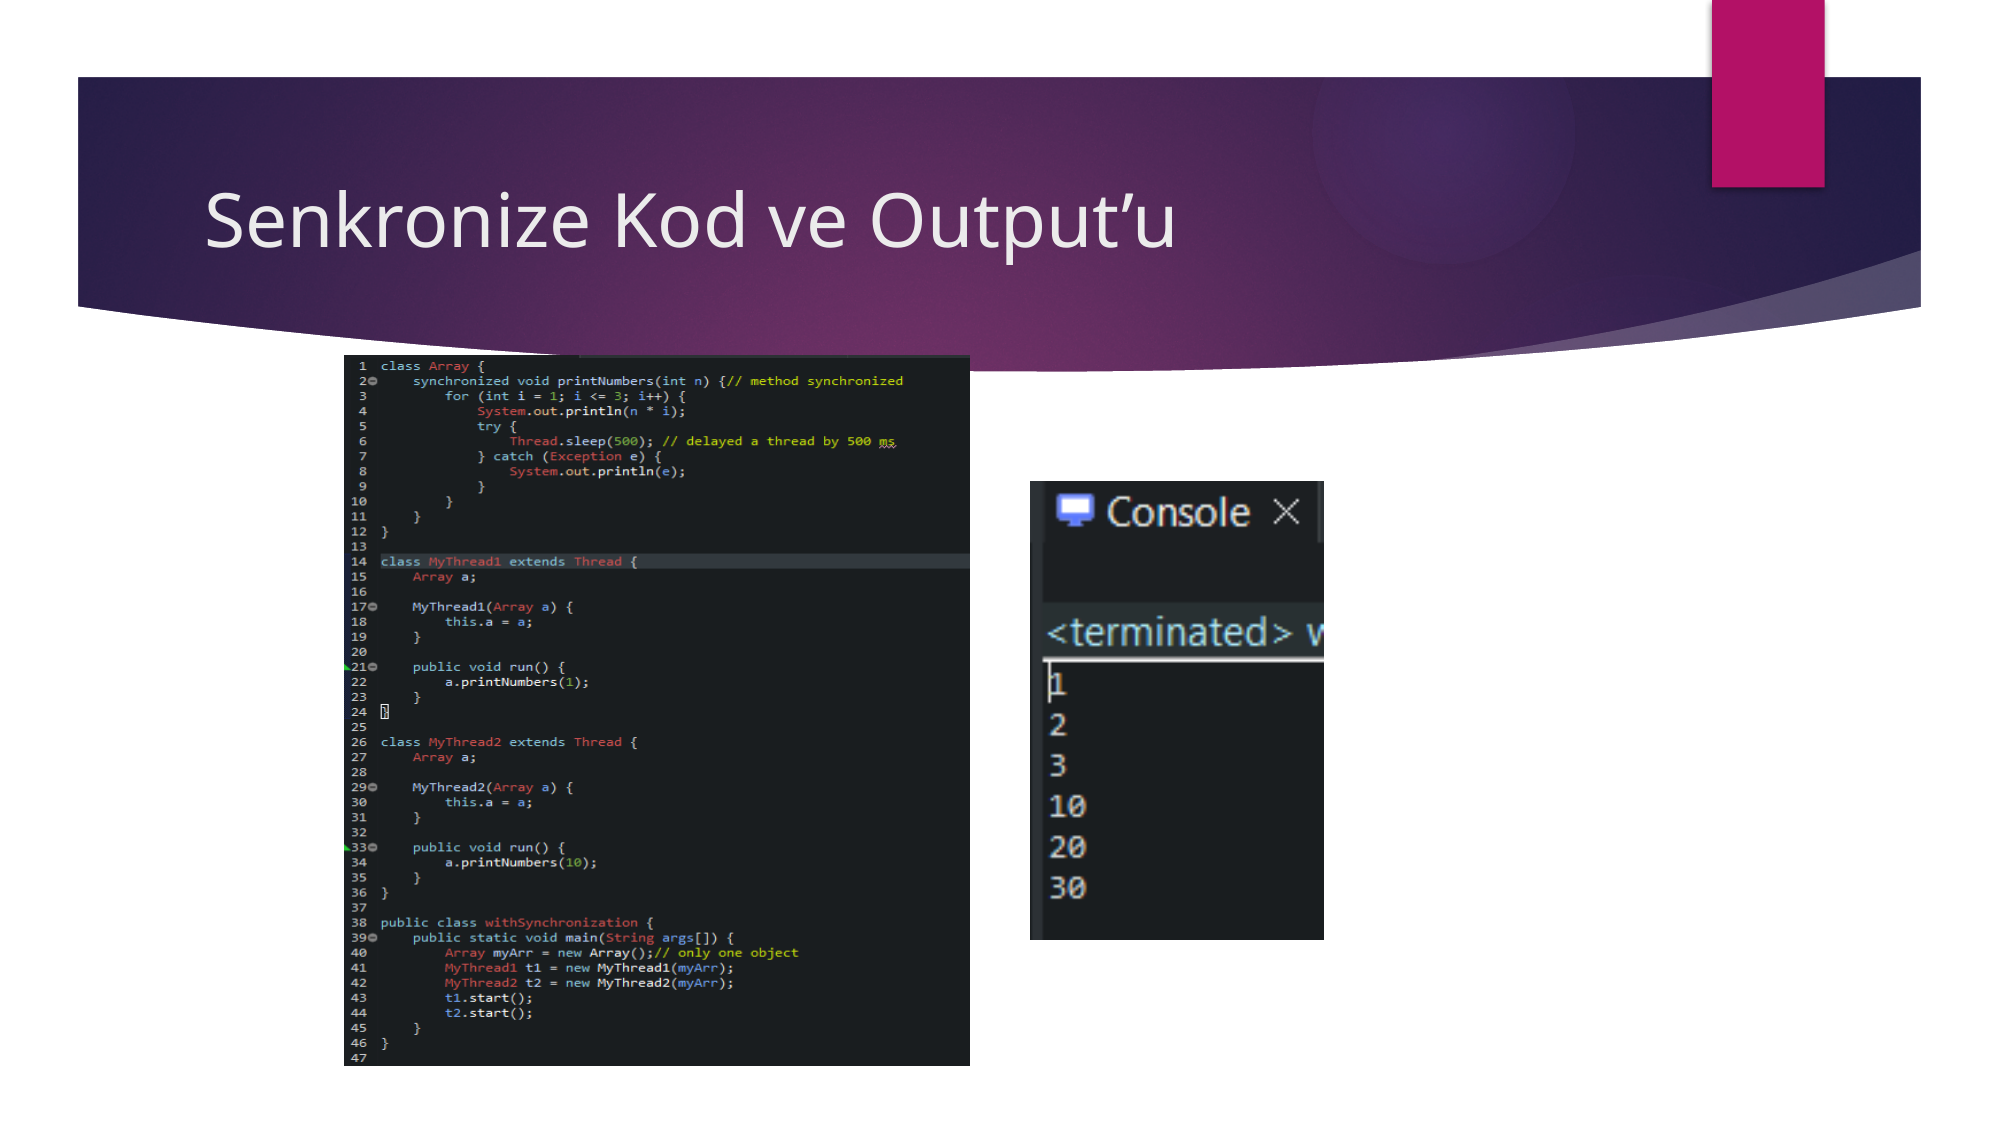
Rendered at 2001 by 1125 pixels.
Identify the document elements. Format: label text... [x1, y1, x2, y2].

picture [344, 354, 970, 1066]
picture [1030, 480, 1324, 940]
title Senkronize Kod ve Output’u [189, 159, 1627, 276]
